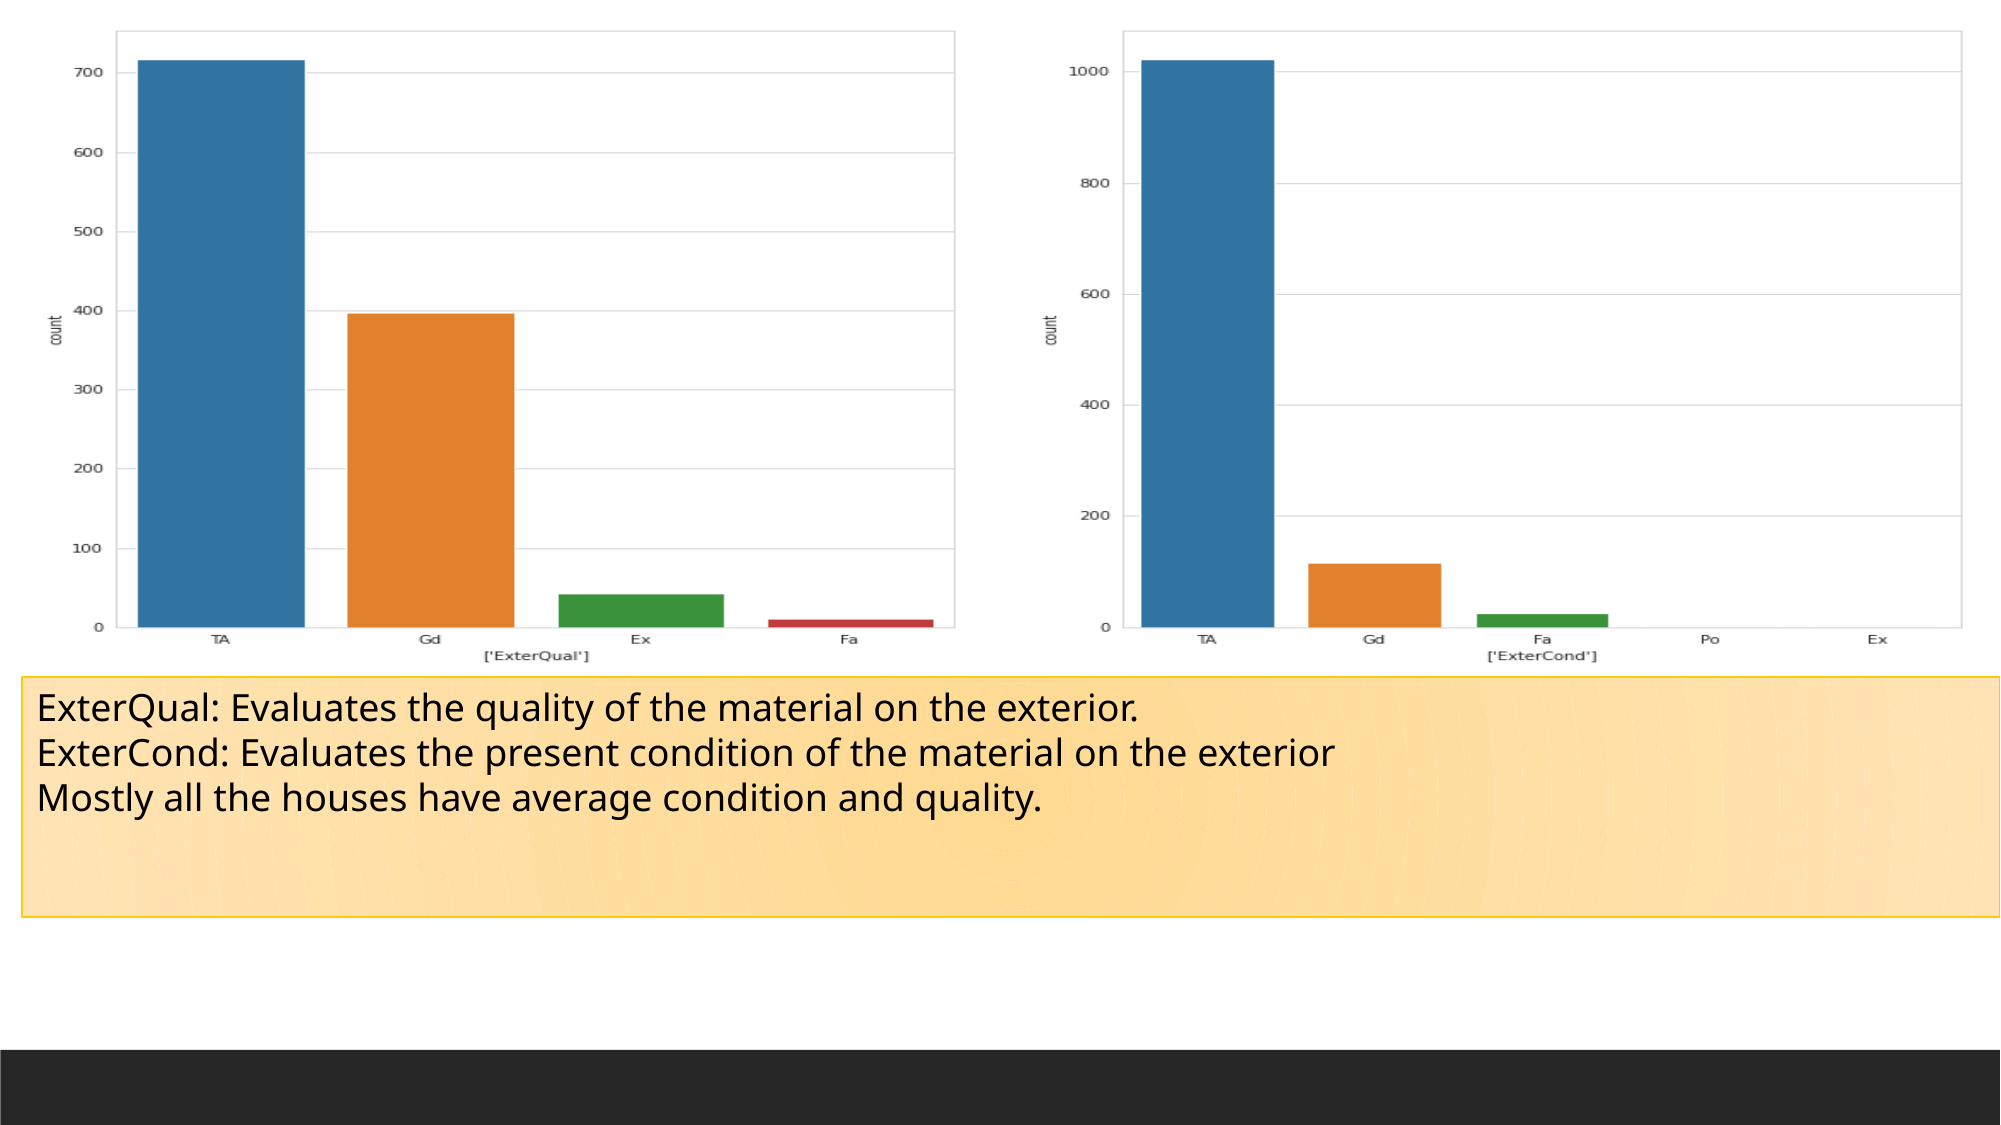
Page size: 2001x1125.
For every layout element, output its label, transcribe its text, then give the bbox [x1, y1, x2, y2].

text_box ExterQual: Evaluates the quality of the material on the exterior. ExterCond: Evaluates the present condition of the material on the exterior Mostly all the houses have average condition and quality. [21, 676, 2000, 918]
picture [36, 23, 2000, 670]
